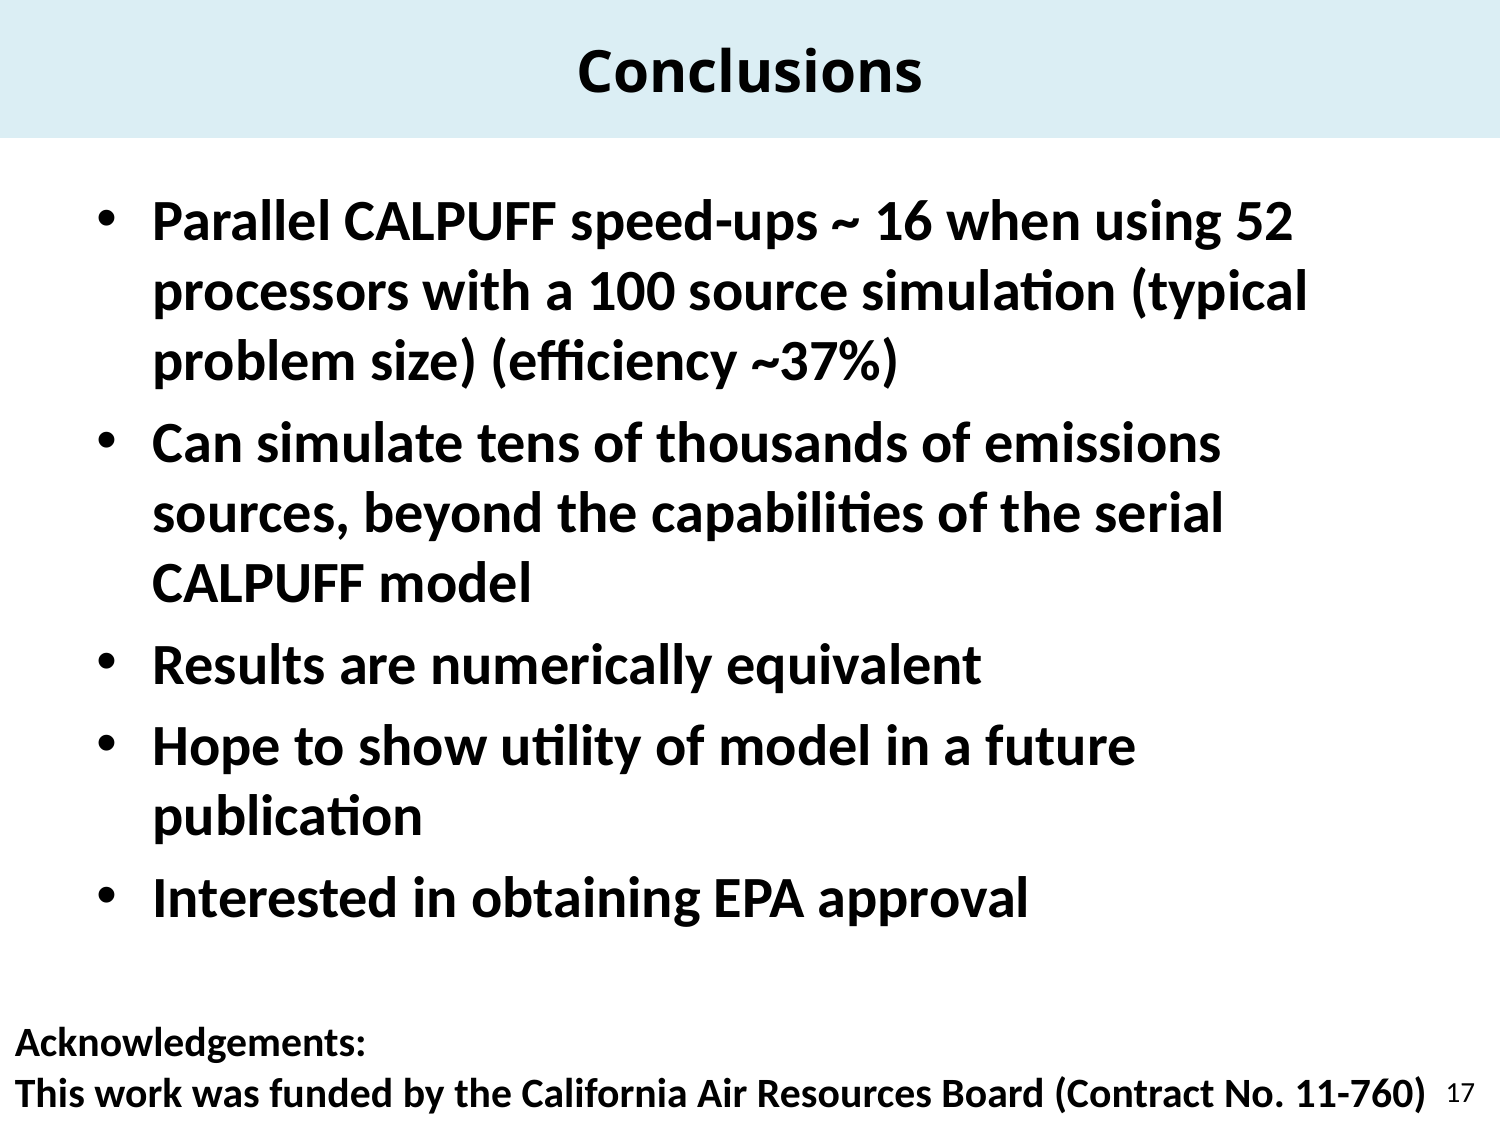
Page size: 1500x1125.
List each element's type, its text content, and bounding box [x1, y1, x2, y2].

text_box Conclusions [0, 0, 1500, 138]
list Parallel CALPUFF speed-ups ~ 16 when using 52 processors with a 100 source simulation (typical problem size) (efficiency ~37%) Can simulate tens of thousands of emissions sources, beyond the capabilities of the serial CALPUFF model Results are numerically equivalent Hope to show utility of model in a future publication Interested in obtaining EPA approval [81, 174, 1432, 918]
text_box 17 [1430, 1065, 1500, 1116]
text_box Acknowledgements: This work was funded by the California Air Resources Board (Contract No. 11-760) [0, 1007, 1488, 1123]
